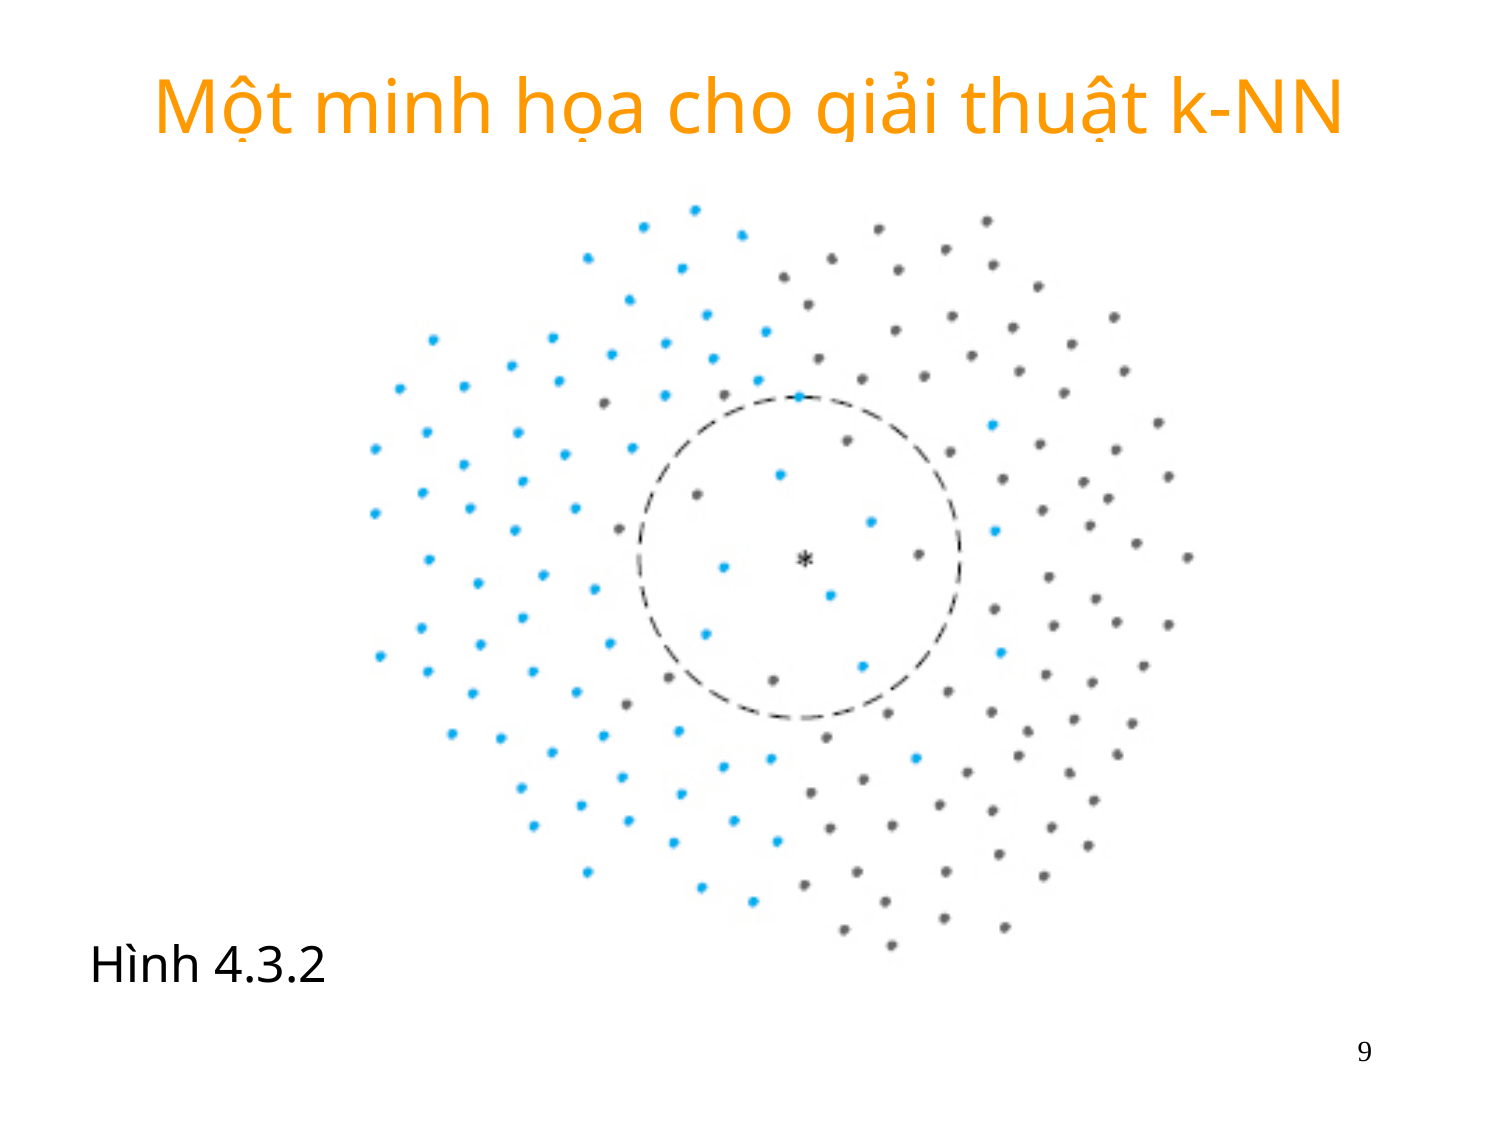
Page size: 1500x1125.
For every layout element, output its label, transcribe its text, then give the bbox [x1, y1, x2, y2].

title Một minh họa cho giải thuật k-NN [75, 45, 1425, 163]
text_box Hình 4.3.2 [75, 924, 232, 1000]
slide_number 9 [1074, 1025, 1388, 1100]
picture [237, 142, 1331, 1038]
